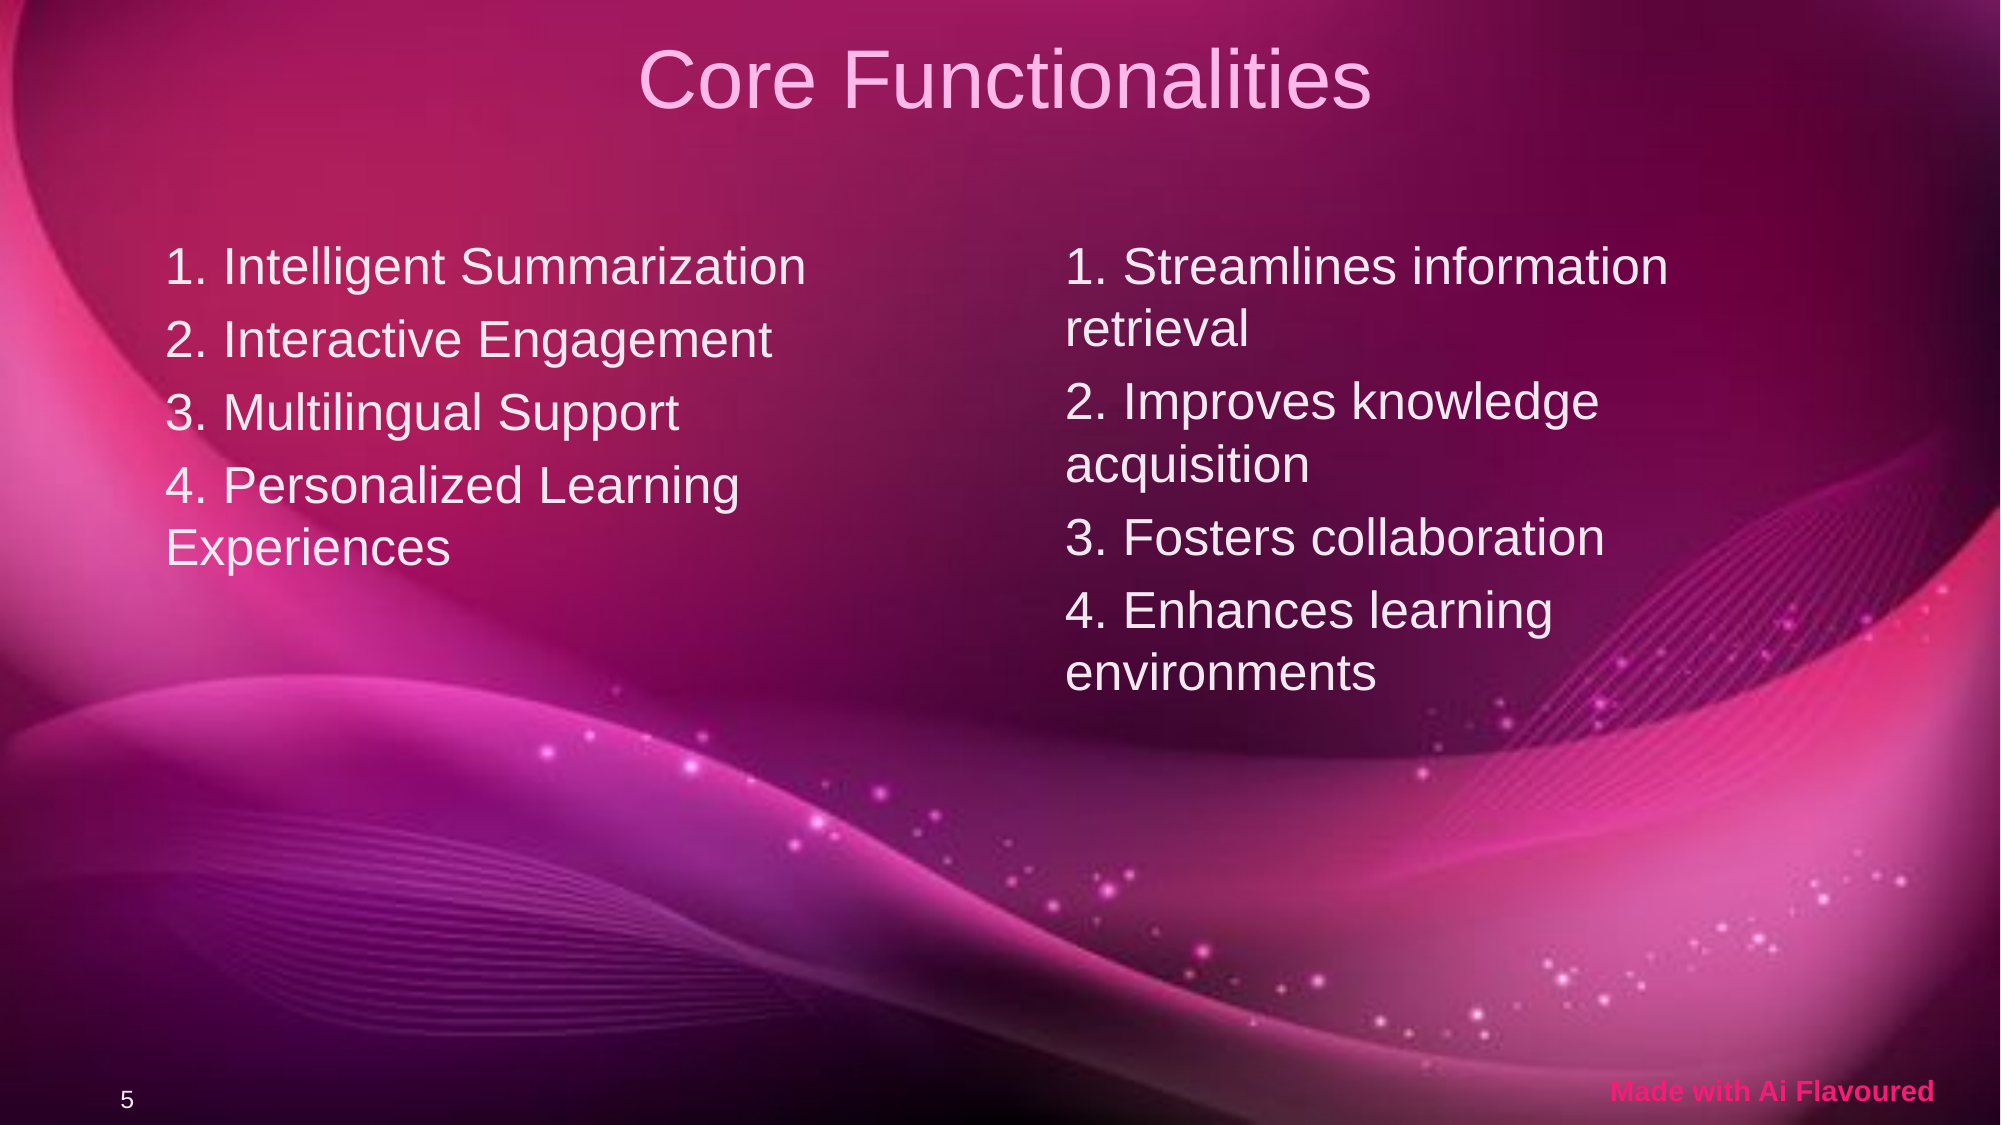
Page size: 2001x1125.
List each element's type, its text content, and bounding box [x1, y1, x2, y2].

list 1. Intelligent Summarization 2. Interactive Engagement 3. Multilingual Support 4. Personalized Learning Experiences [150, 224, 975, 900]
title Core Functionalities [150, 0, 1862, 150]
list 5 [75, 1068, 180, 1125]
picture [0, 0, 2001, 1125]
list 1. Streamlines information retrieval 2. Improves knowledge acquisition 3. Fosters collaboration 4. Enhances learning environments [1050, 224, 1875, 900]
